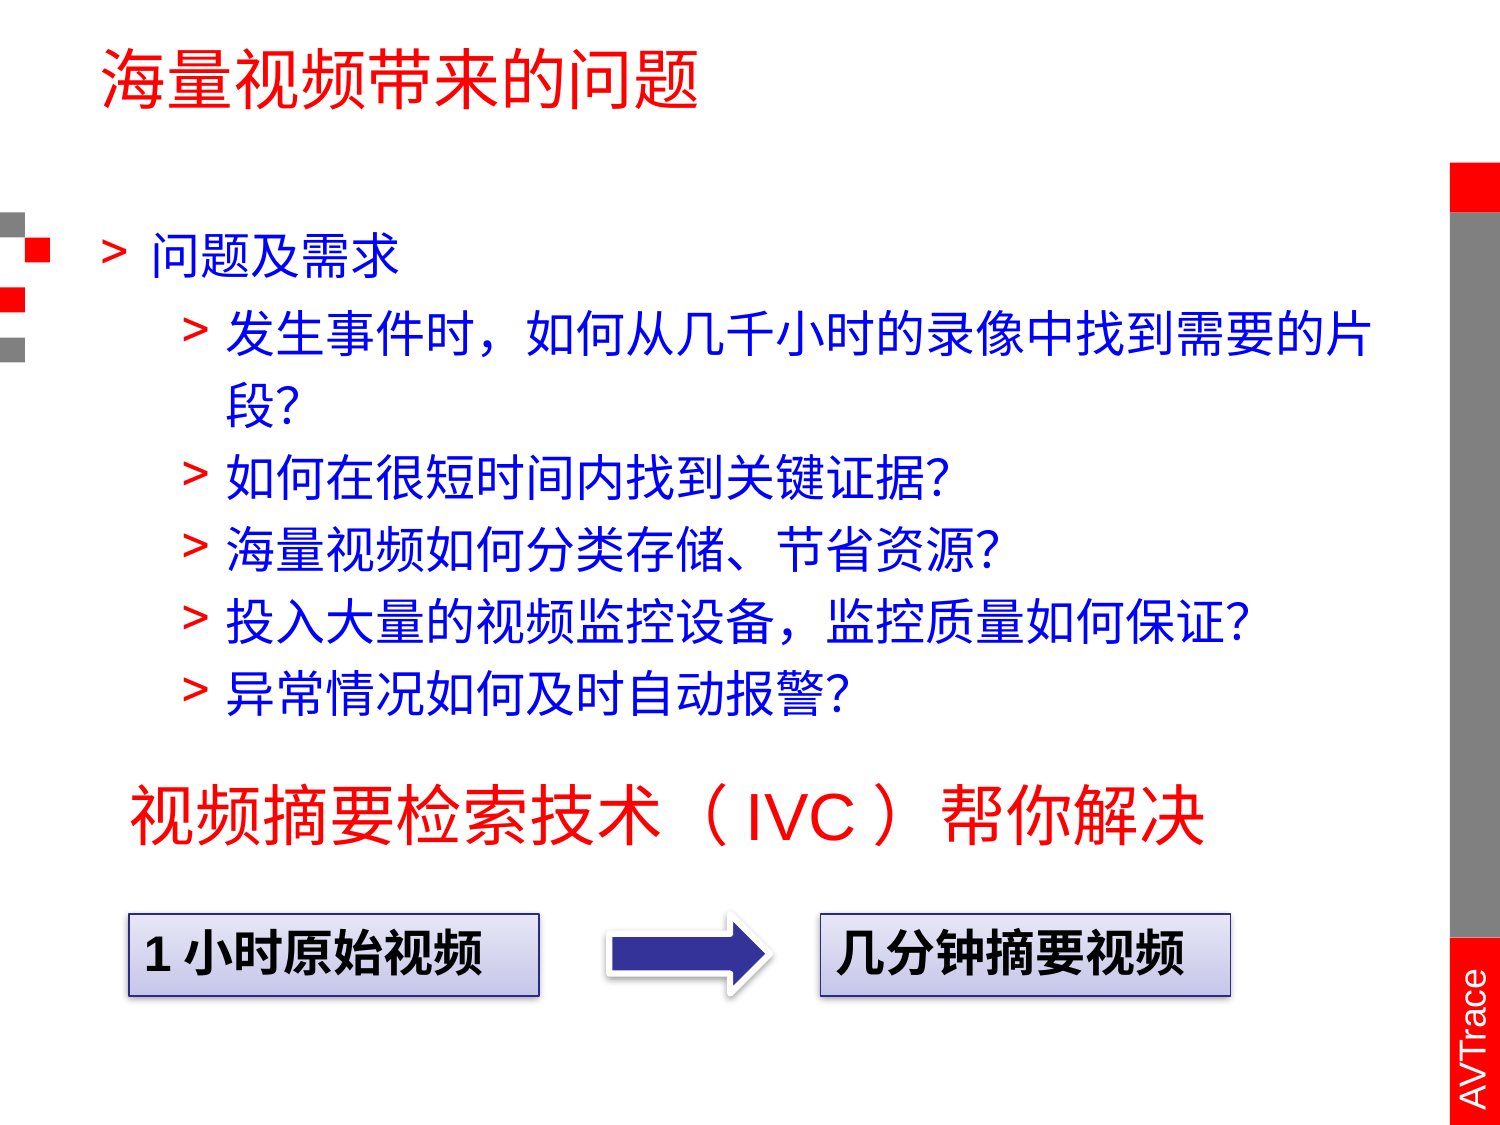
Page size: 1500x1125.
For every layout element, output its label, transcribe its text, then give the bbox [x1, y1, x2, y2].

text_box 视频摘要检索技术（IVC）帮你解决 [128, 773, 1294, 879]
text_box 几分钟摘要视频 [820, 913, 1231, 997]
list 问题及需求 发生事件时，如何从几千小时的录像中找到需要的片段？ 如何在很短时间内找到关键证据？ 海量视频如何分类存储、节省资源？ 投入大量的视频监控设备，监控质量如何保证？ 异常情况如何及时自动报警？ [99, 212, 1401, 1051]
text_box [606, 911, 773, 997]
text_box 1小时原始视频 [128, 913, 540, 997]
title 海量视频带来的问题 [99, 37, 1401, 176]
